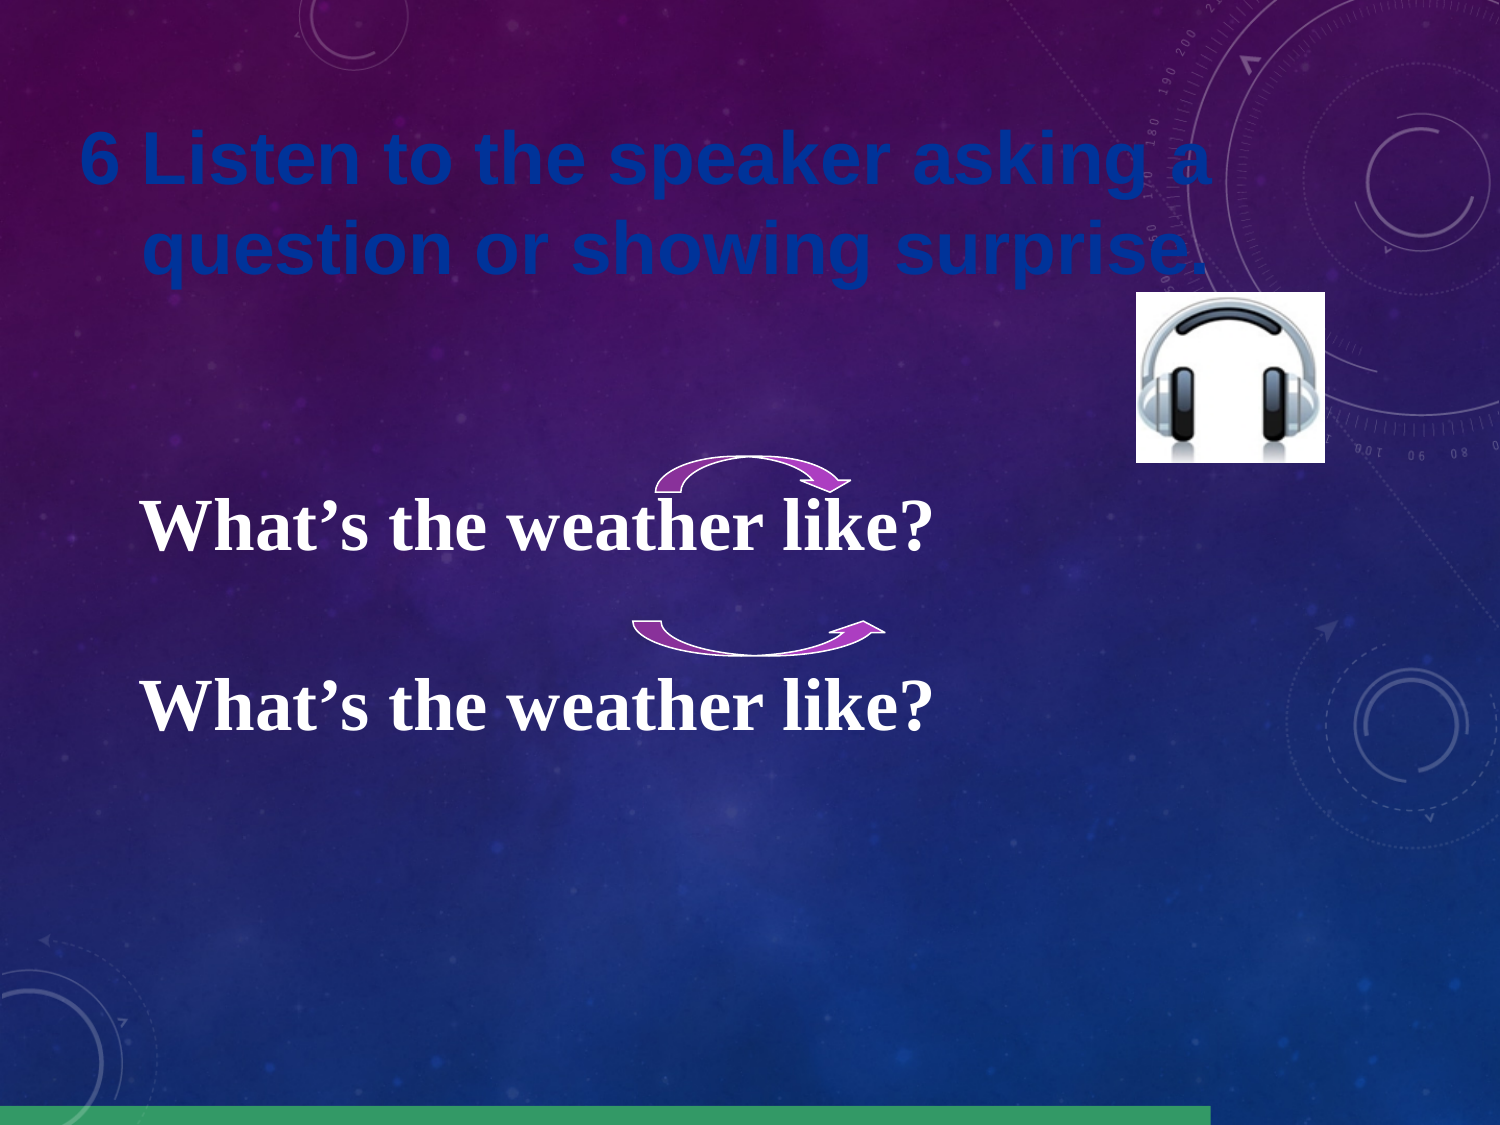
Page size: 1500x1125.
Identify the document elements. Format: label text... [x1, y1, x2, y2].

picture [707, 457, 791, 467]
picture [0, 0, 1500, 1125]
text_box 6 Listen to the speaker asking a question or showing surprise. [64, 101, 1385, 387]
text_box [632, 621, 886, 656]
text_box [655, 456, 851, 493]
text_box What’s the weather like? What’s the weather like? [123, 467, 1500, 753]
